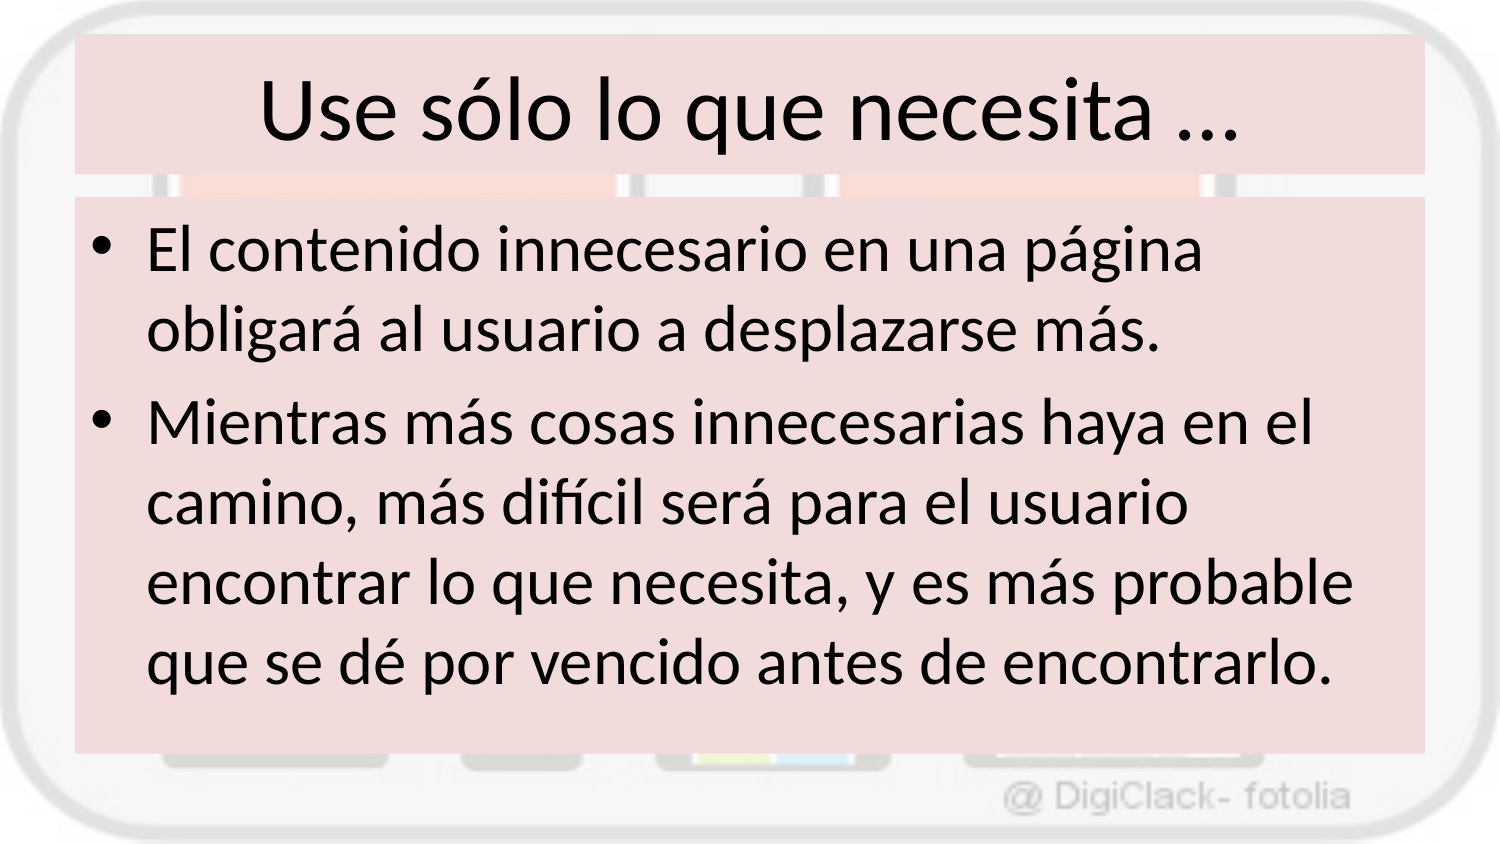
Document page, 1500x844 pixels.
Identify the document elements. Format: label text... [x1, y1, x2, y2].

list El contenido innecesario en una página obligará al usuario a desplazarse más. Mientras más cosas innecesarias haya en el camino, más difícil será para el usuario encontrar lo que necesita, y es más probable que se dé por vencido antes de encontrarlo. [75, 196, 1425, 754]
title Use sólo lo que necesita … [75, 33, 1425, 175]
